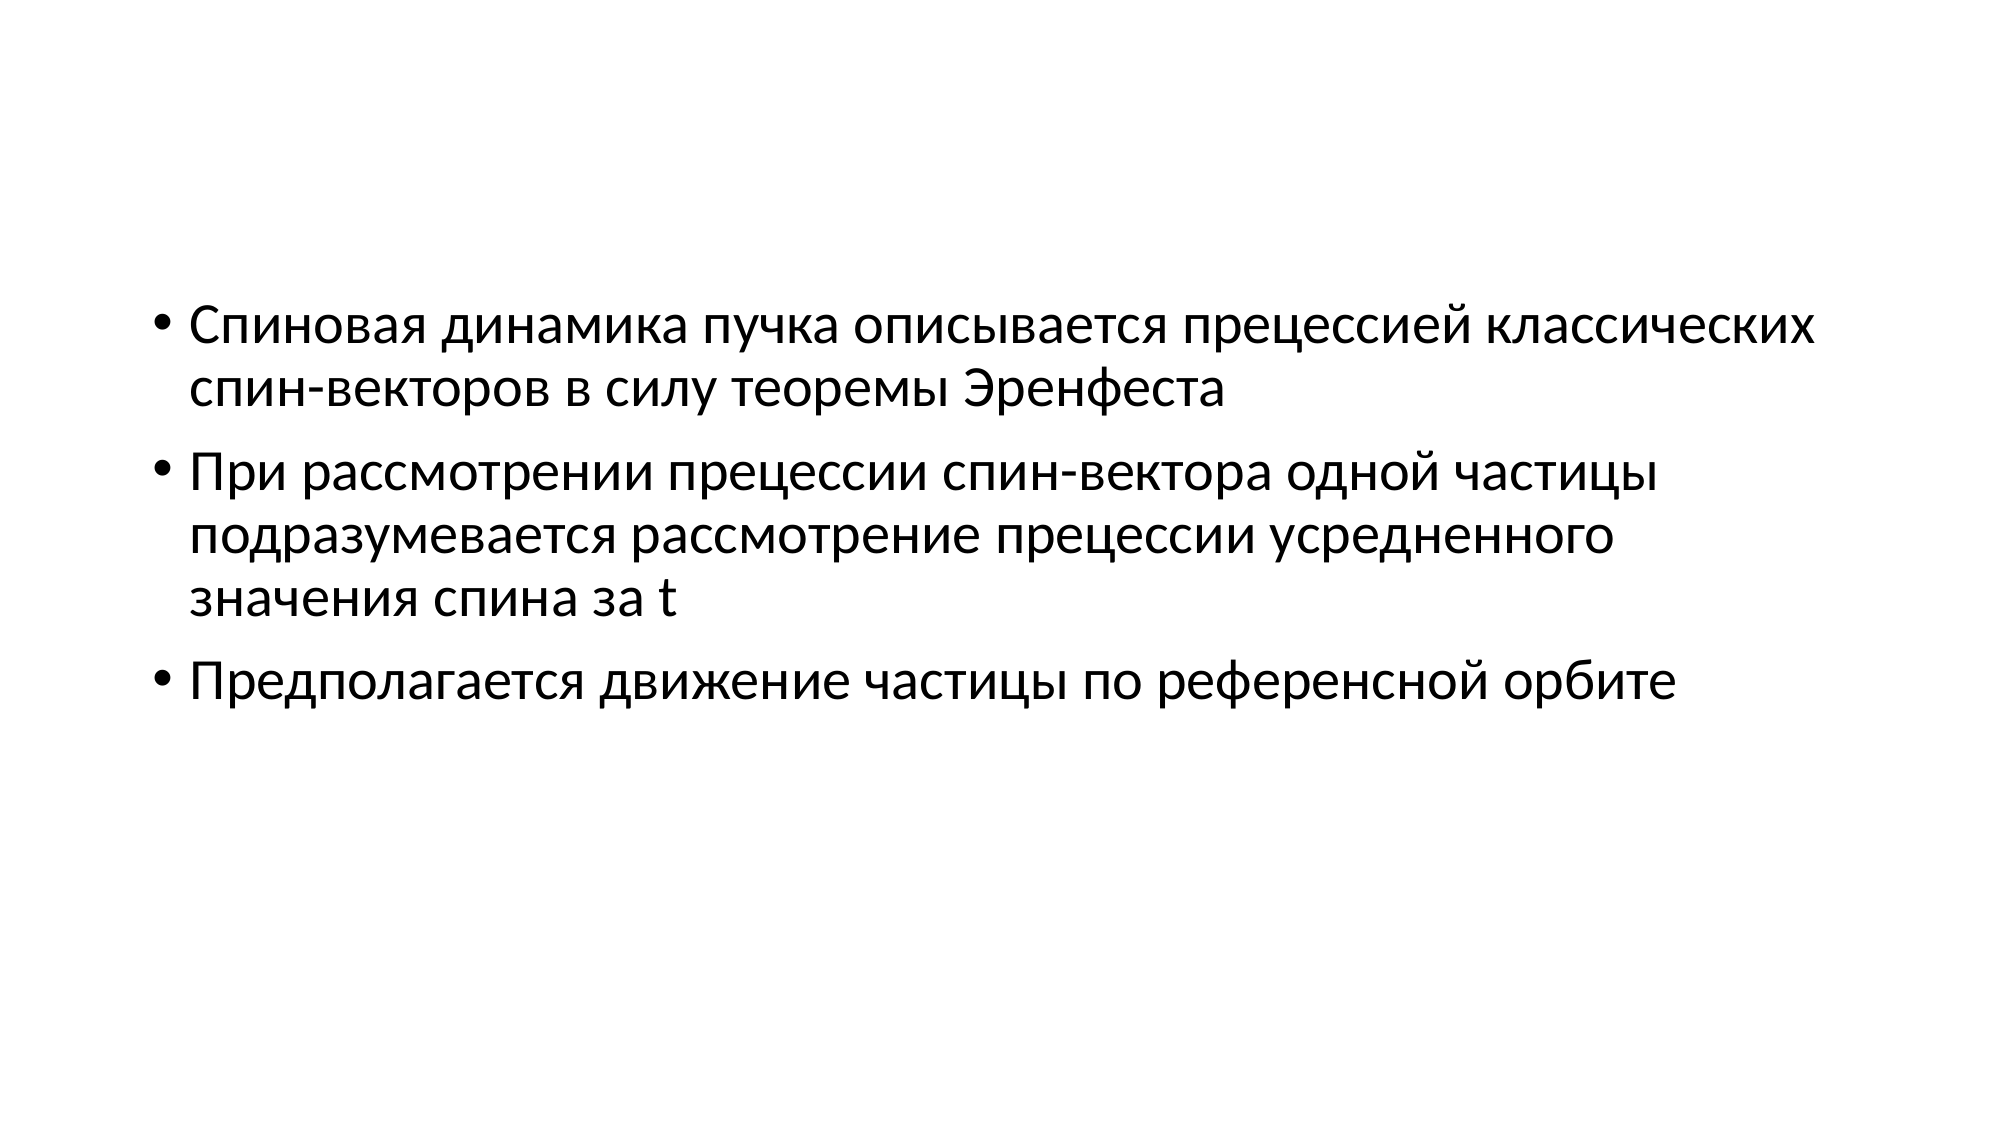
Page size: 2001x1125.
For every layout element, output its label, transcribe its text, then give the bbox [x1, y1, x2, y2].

list Спиновая динамика пучка описывается прецессией классических спин-векторов в силу теоремы Эренфеста При рассмотрении прецессии спин-вектора одной частицы подразумевается рассмотрение прецессии усредненного значения спина за t Предполагается движение частицы по референсной орбите [137, 285, 1863, 1000]
